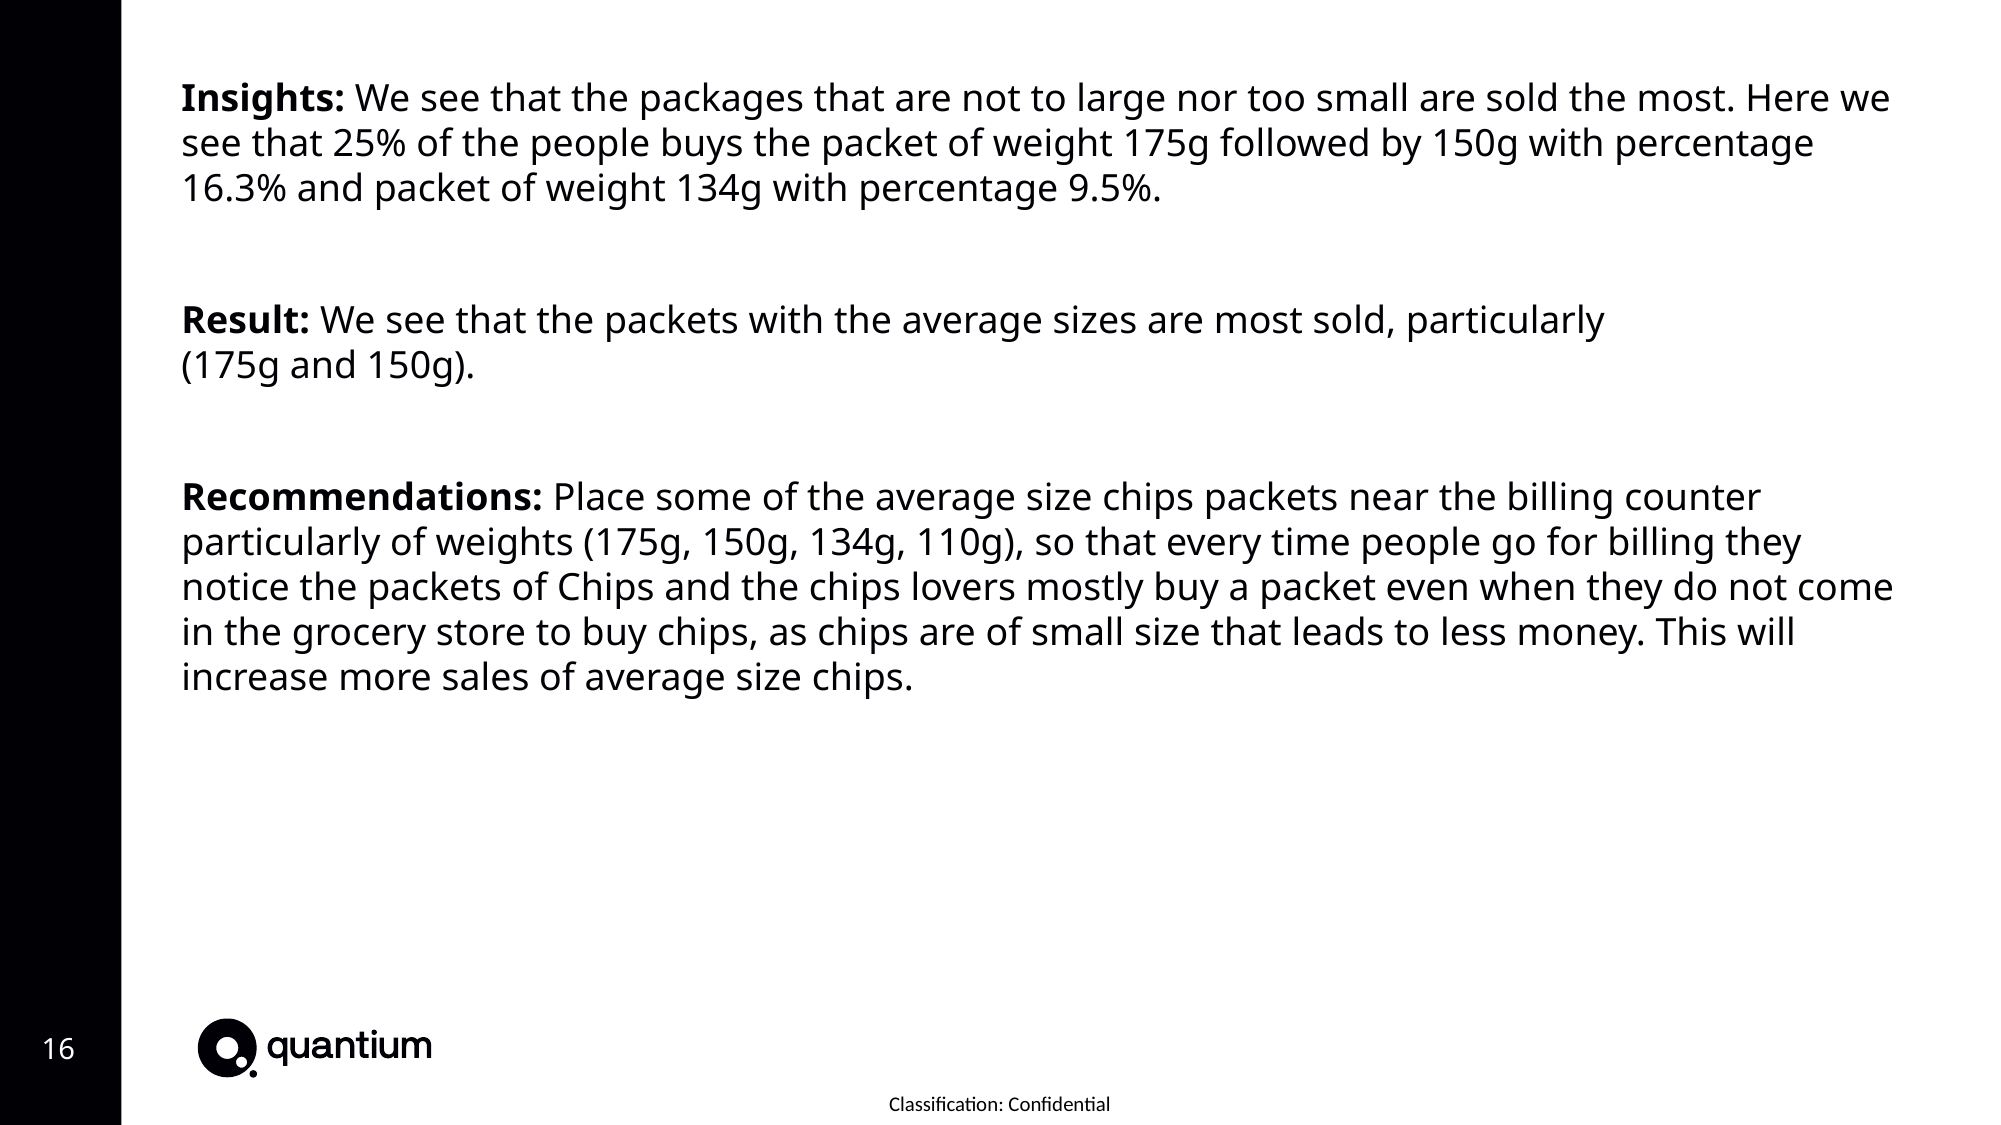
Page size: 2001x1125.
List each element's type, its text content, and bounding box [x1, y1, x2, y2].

list Insights: We see that the packages that are not to large nor too small are sold the most. Here we see that 25% of the people buys the packet of weight 175g followed by 150g with percentage 16.3% and packet of weight 134g with percentage 9.5%. Result: We see that the packets with the average sizes are most sold, particularly (175g and 150g). Recommendations: Place some of the average size chips packets near the billing counter particularly of weights (175g, 150g, 134g, 110g), so that every time people go for billing they notice the packets of Chips and the chips lovers mostly buy a packet even when they do not come in the grocery store to buy chips, as chips are of small size that leads to less money. This will increase more sales of average size chips. [181, 74, 1916, 816]
